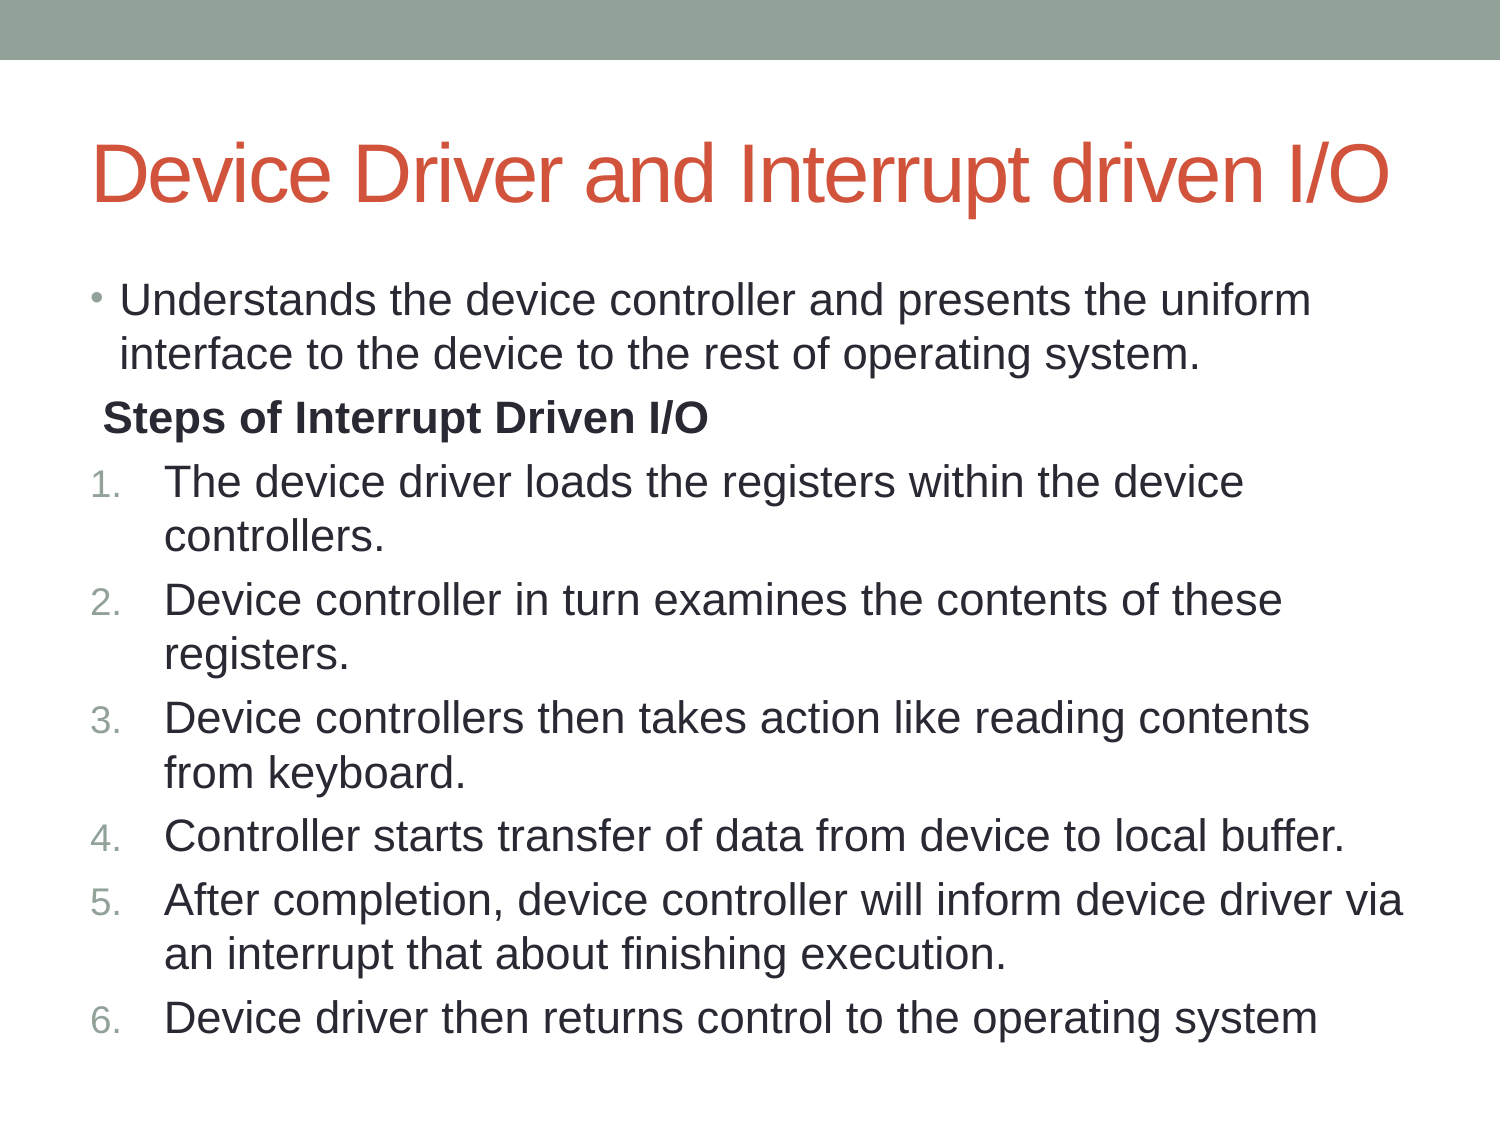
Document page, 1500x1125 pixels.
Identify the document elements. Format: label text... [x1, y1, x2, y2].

title Device Driver and Interrupt driven I/O [75, 87, 1425, 250]
list Understands the device controller and presents the uniform interface to the device to the rest of operating system. Steps of Interrupt Driven I/O The device driver loads the registers within the device controllers. Device controller in turn examines the contents of these registers. Device controllers then takes action like reading contents from keyboard. Controller starts transfer of data from device to local buffer. After completion, device controller will inform device driver via an interrupt that about finishing execution. Device driver then returns control to the operating system [75, 262, 1425, 1063]
